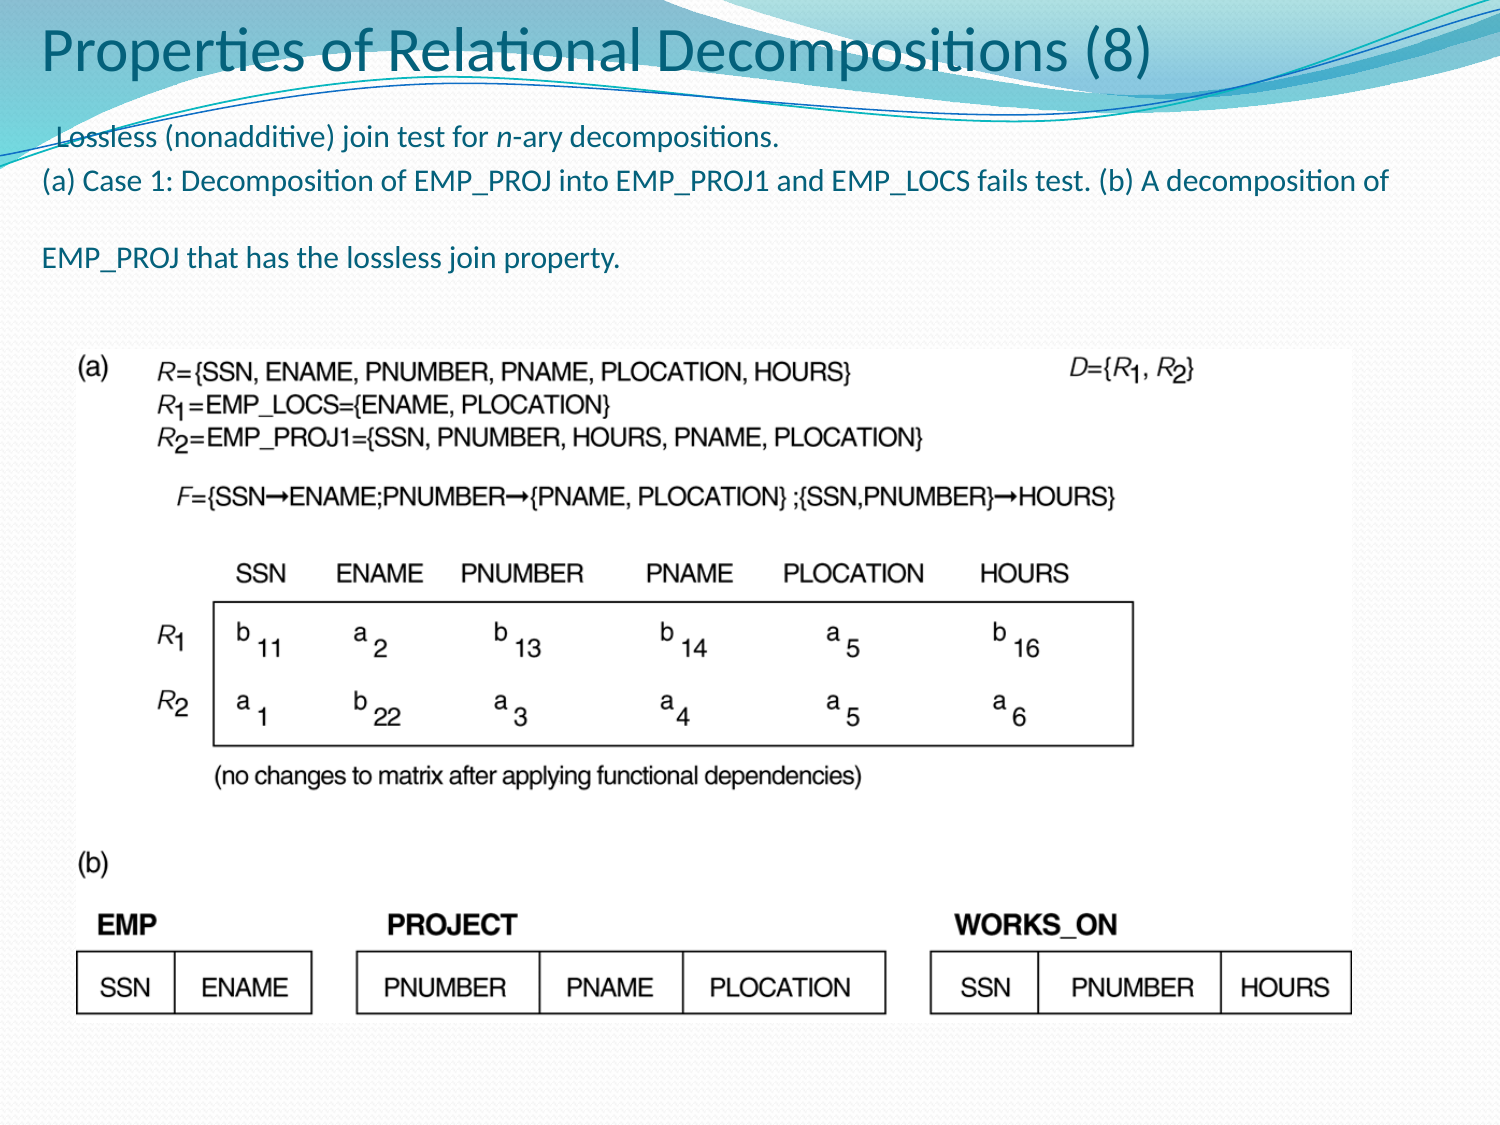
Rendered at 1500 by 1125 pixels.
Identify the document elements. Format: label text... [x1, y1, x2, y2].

picture [76, 349, 1352, 1023]
text_box Properties of Relational Decompositions (8) Lossless (nonadditive) join test for n-ary decompositions. (a) Case 1: Decomposition of EMP_PROJ into EMP_PROJ1 and EMP_LOCS fails test. (b) A decomposition of EMP_PROJ that has the lossless join property. [41, 0, 1471, 284]
